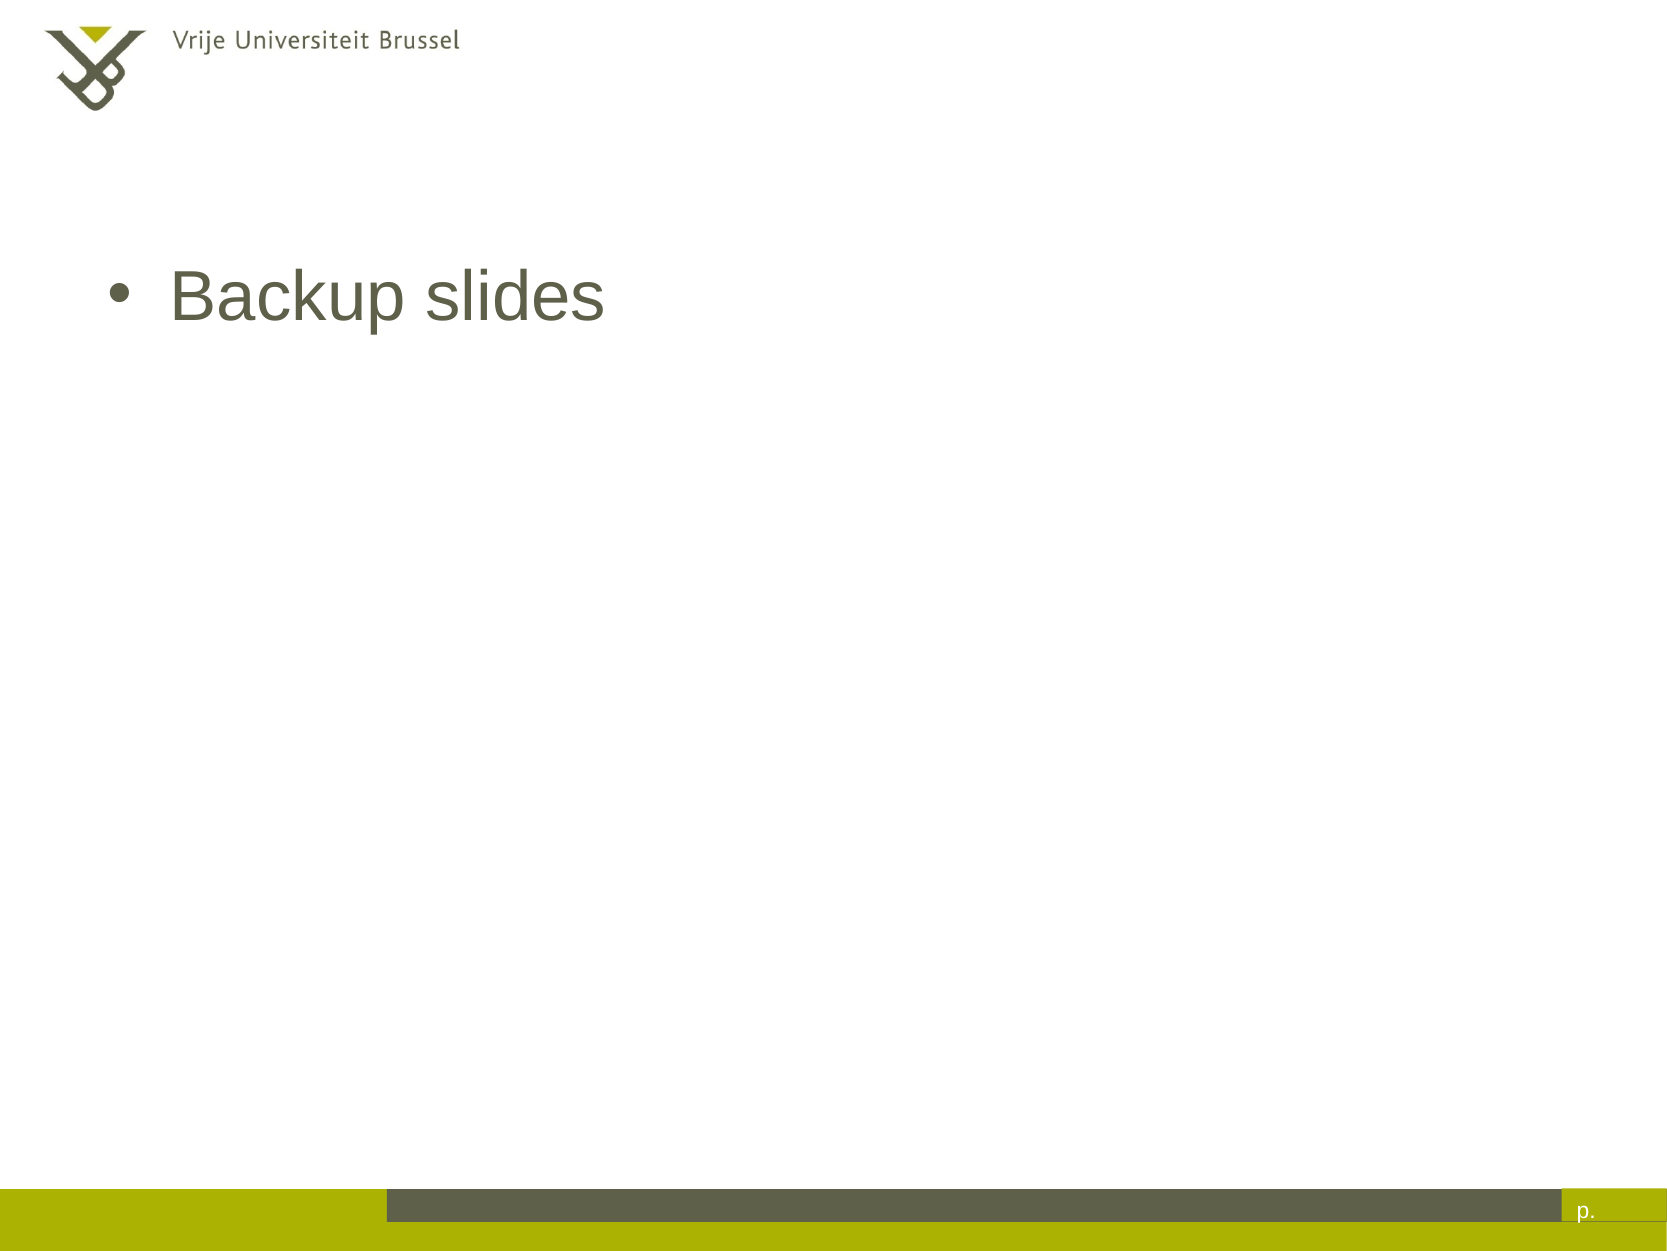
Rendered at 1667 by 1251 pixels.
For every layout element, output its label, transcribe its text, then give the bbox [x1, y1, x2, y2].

picture [38, 14, 462, 111]
list Backup slides [91, 240, 1593, 1250]
